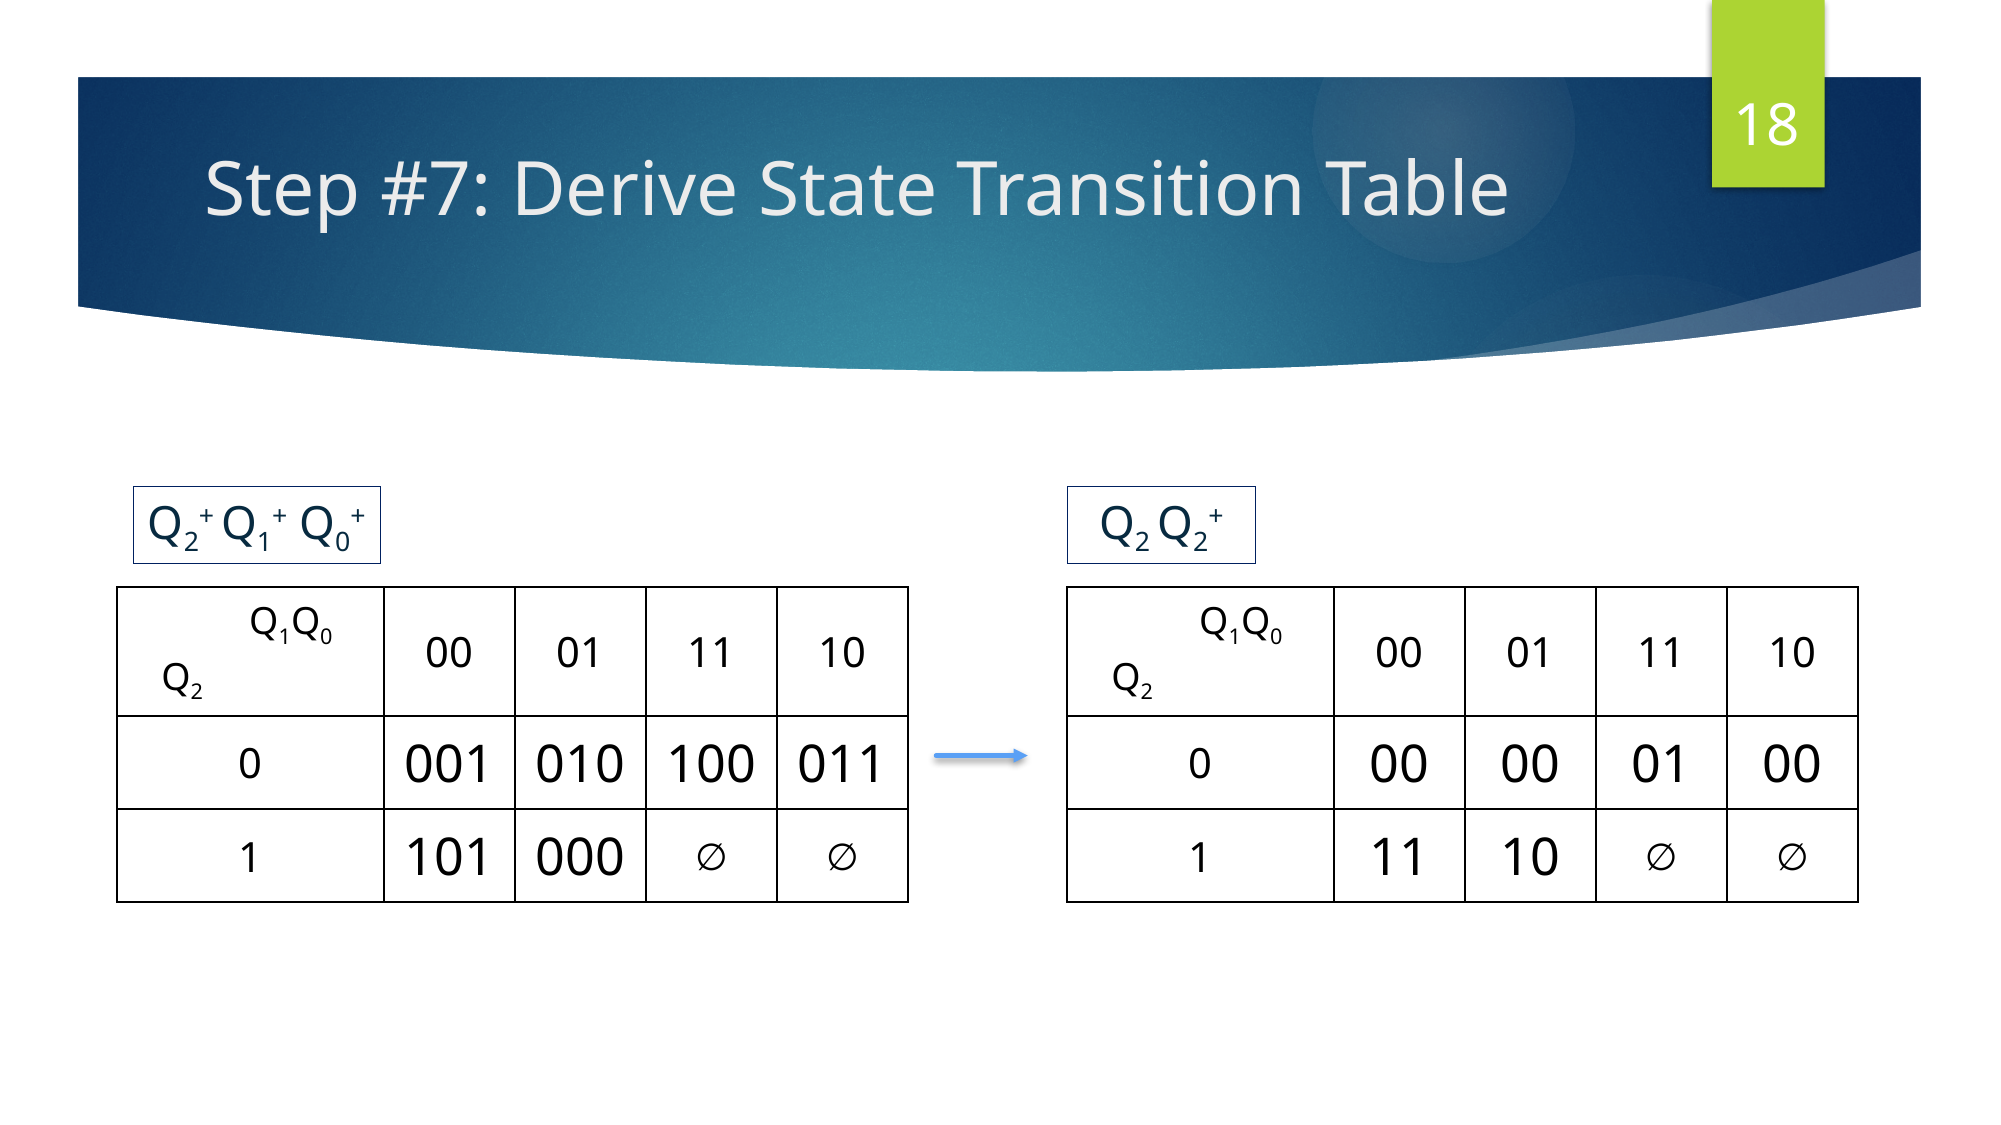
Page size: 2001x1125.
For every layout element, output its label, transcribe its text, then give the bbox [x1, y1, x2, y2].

table_cell 11 [1335, 810, 1464, 901]
table_cell 0 [118, 717, 383, 808]
table_cell ∅ [647, 810, 776, 901]
table_header 00 [1335, 588, 1464, 715]
table_header 01 [516, 588, 645, 715]
slide_number 18 [1698, 48, 1836, 175]
table_header 10 [1728, 588, 1857, 715]
table_cell 010 [516, 717, 645, 808]
table_header 11 [647, 588, 776, 715]
table_cell 1 [1068, 810, 1333, 901]
text_box Q2 Q2+ [1067, 486, 1256, 564]
table_cell ∅ [778, 810, 907, 901]
table_cell 100 [647, 717, 776, 808]
table_header Q1Q0 Q2 [1068, 588, 1333, 715]
table_header 01 [1466, 588, 1595, 715]
text_box Q2+ Q1+ Q0+ [133, 486, 381, 564]
table_cell 000 [516, 810, 645, 901]
table_cell 011 [778, 717, 907, 808]
table_header 10 [778, 588, 907, 715]
title Step #7: Derive State Transition Table [189, 96, 1690, 276]
table_cell 01 [1597, 717, 1726, 808]
table_cell 0 [1068, 717, 1333, 808]
table_cell 1 [118, 810, 383, 901]
table_cell 10 [1466, 810, 1595, 901]
table_cell 00 [1728, 717, 1857, 808]
table_cell ∅ [1597, 810, 1726, 901]
table_header 11 [1597, 588, 1726, 715]
table_header Q1Q0 Q2 [118, 588, 383, 715]
table_cell 00 [1466, 717, 1595, 808]
table_cell 101 [385, 810, 514, 901]
table_cell ∅ [1728, 810, 1857, 901]
table_header 00 [385, 588, 514, 715]
table_cell 00 [1335, 717, 1464, 808]
table_cell 001 [385, 717, 514, 808]
